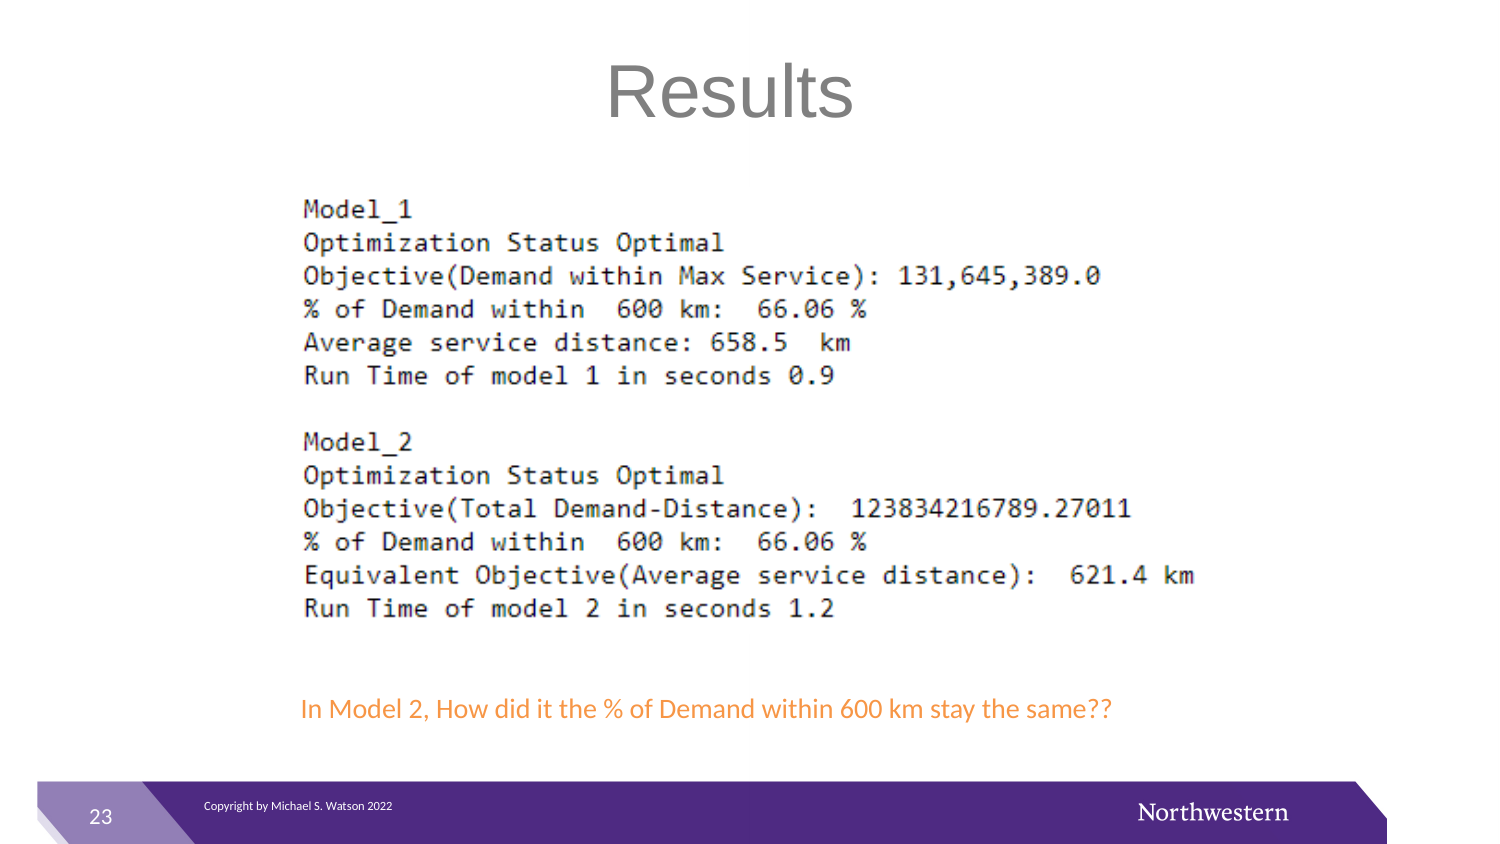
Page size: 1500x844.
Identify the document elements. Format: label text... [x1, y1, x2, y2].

picture [0, 0, 1499, 844]
text_box In Model 2, How did it the % of Demand within 600 km stay the same?? [285, 683, 1214, 732]
title Results [55, 17, 1406, 158]
